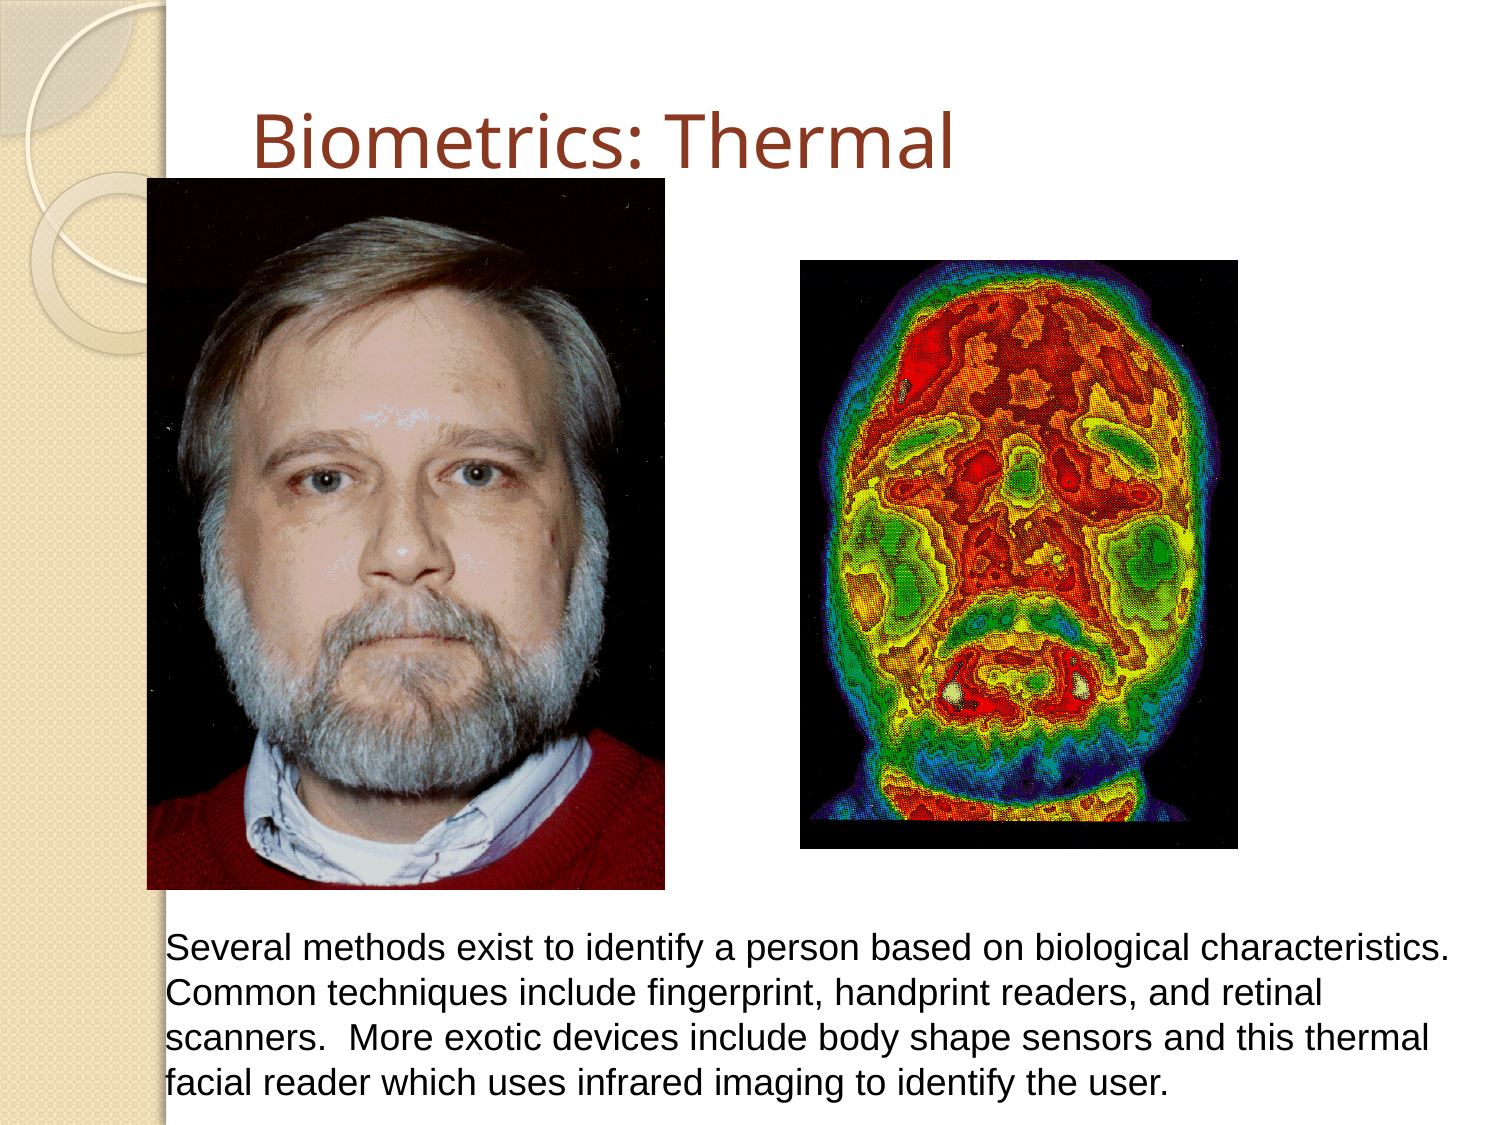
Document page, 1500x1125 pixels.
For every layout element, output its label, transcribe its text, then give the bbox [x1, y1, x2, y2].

title Biometrics: Thermal [235, 45, 1466, 233]
picture [146, 177, 666, 890]
text_box Several methods exist to identify a person based on biological characteristics. Common techniques include fingerprint, handprint readers, and retinal scanners. More exotic devices include body shape sensors and this thermal facial reader which uses infrared imaging to identify the user. [150, 915, 1500, 1111]
picture [799, 259, 1238, 849]
